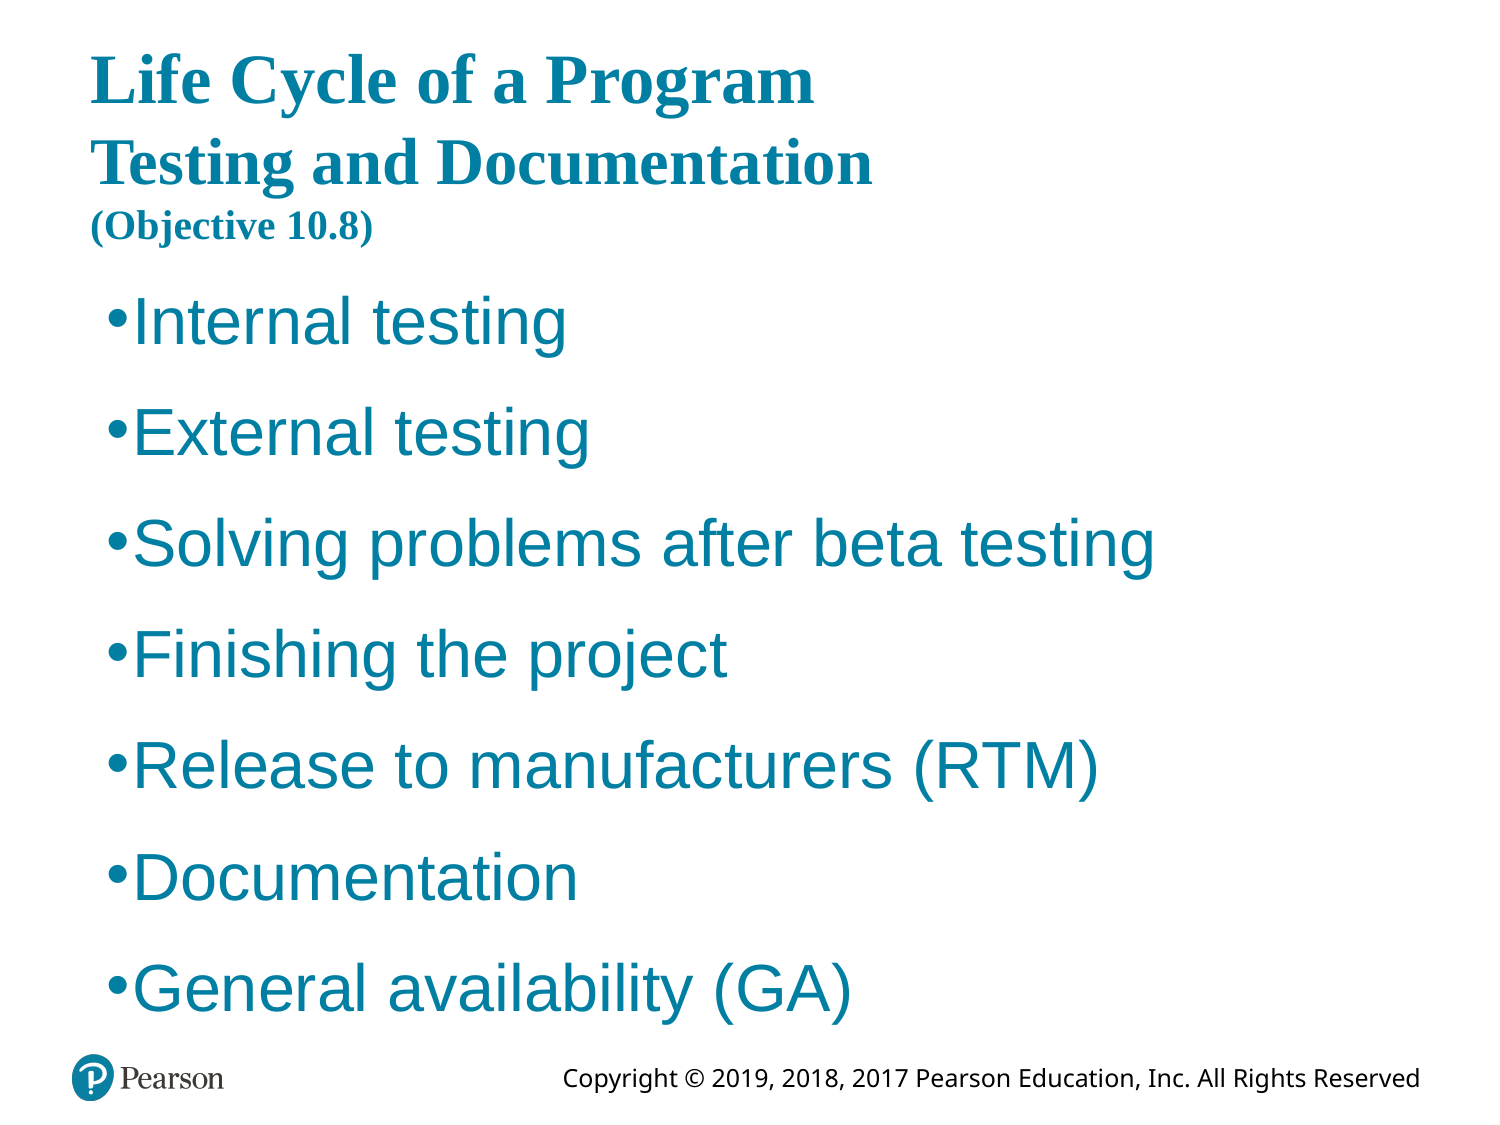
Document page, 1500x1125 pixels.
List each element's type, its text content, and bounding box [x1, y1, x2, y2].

title Life Cycle of a Program Testing and Documentation (Objective 10.8) [75, 0, 1500, 263]
list Internal testing External testing Solving problems after beta testing Finishing the project Release to manufacturers (RTM) Documentation General availability (GA) [75, 262, 1447, 1113]
